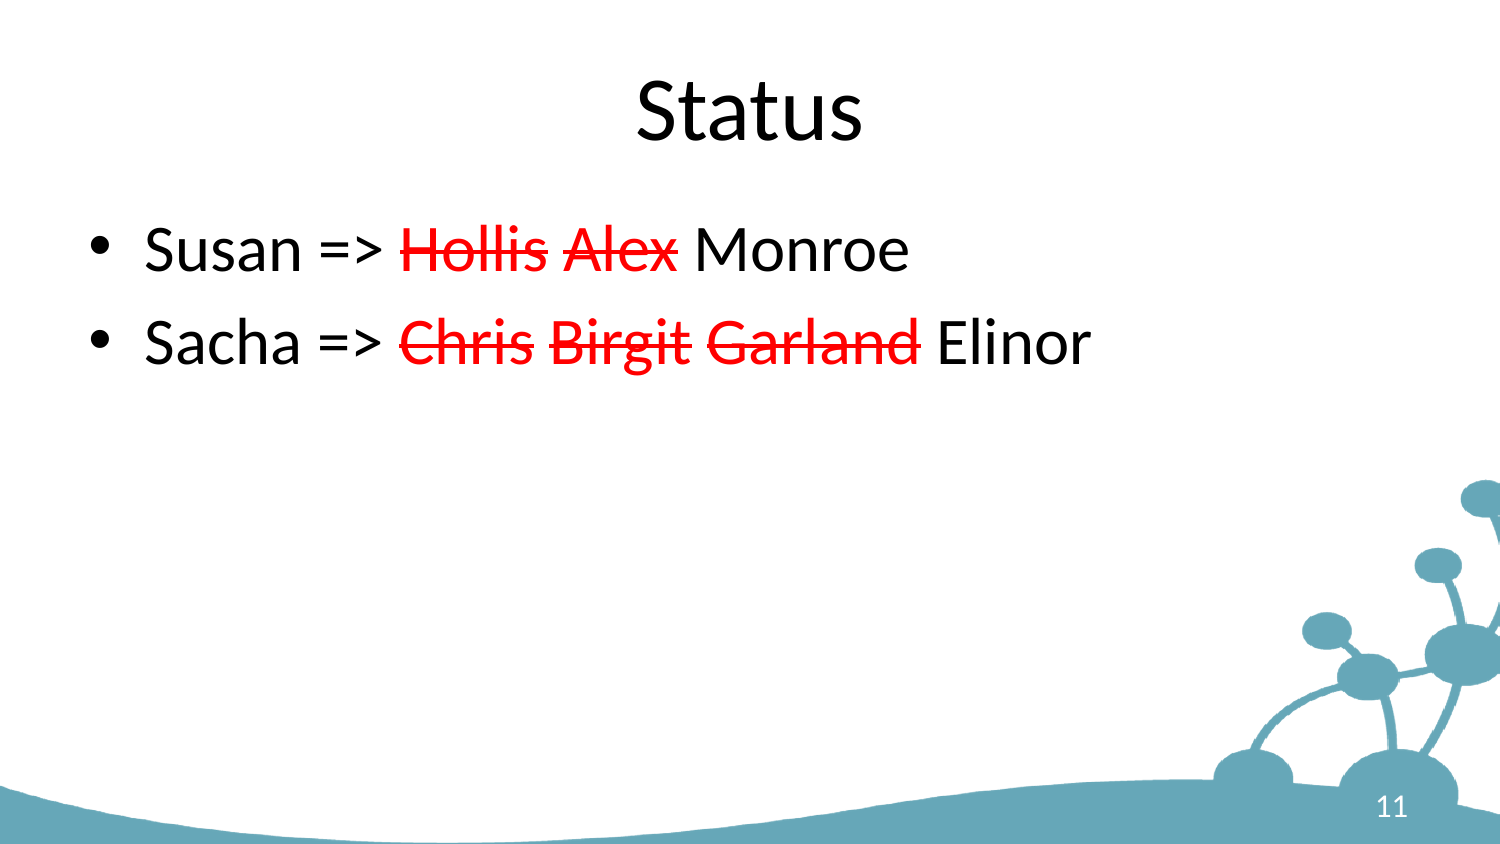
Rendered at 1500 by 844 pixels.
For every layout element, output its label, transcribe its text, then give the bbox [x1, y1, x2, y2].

title Status [75, 33, 1425, 175]
list Susan => Hollis Alex Monroe Sacha => Chris Birgit Garland Elinor [73, 196, 1424, 777]
slide_number 11 [1073, 782, 1424, 827]
